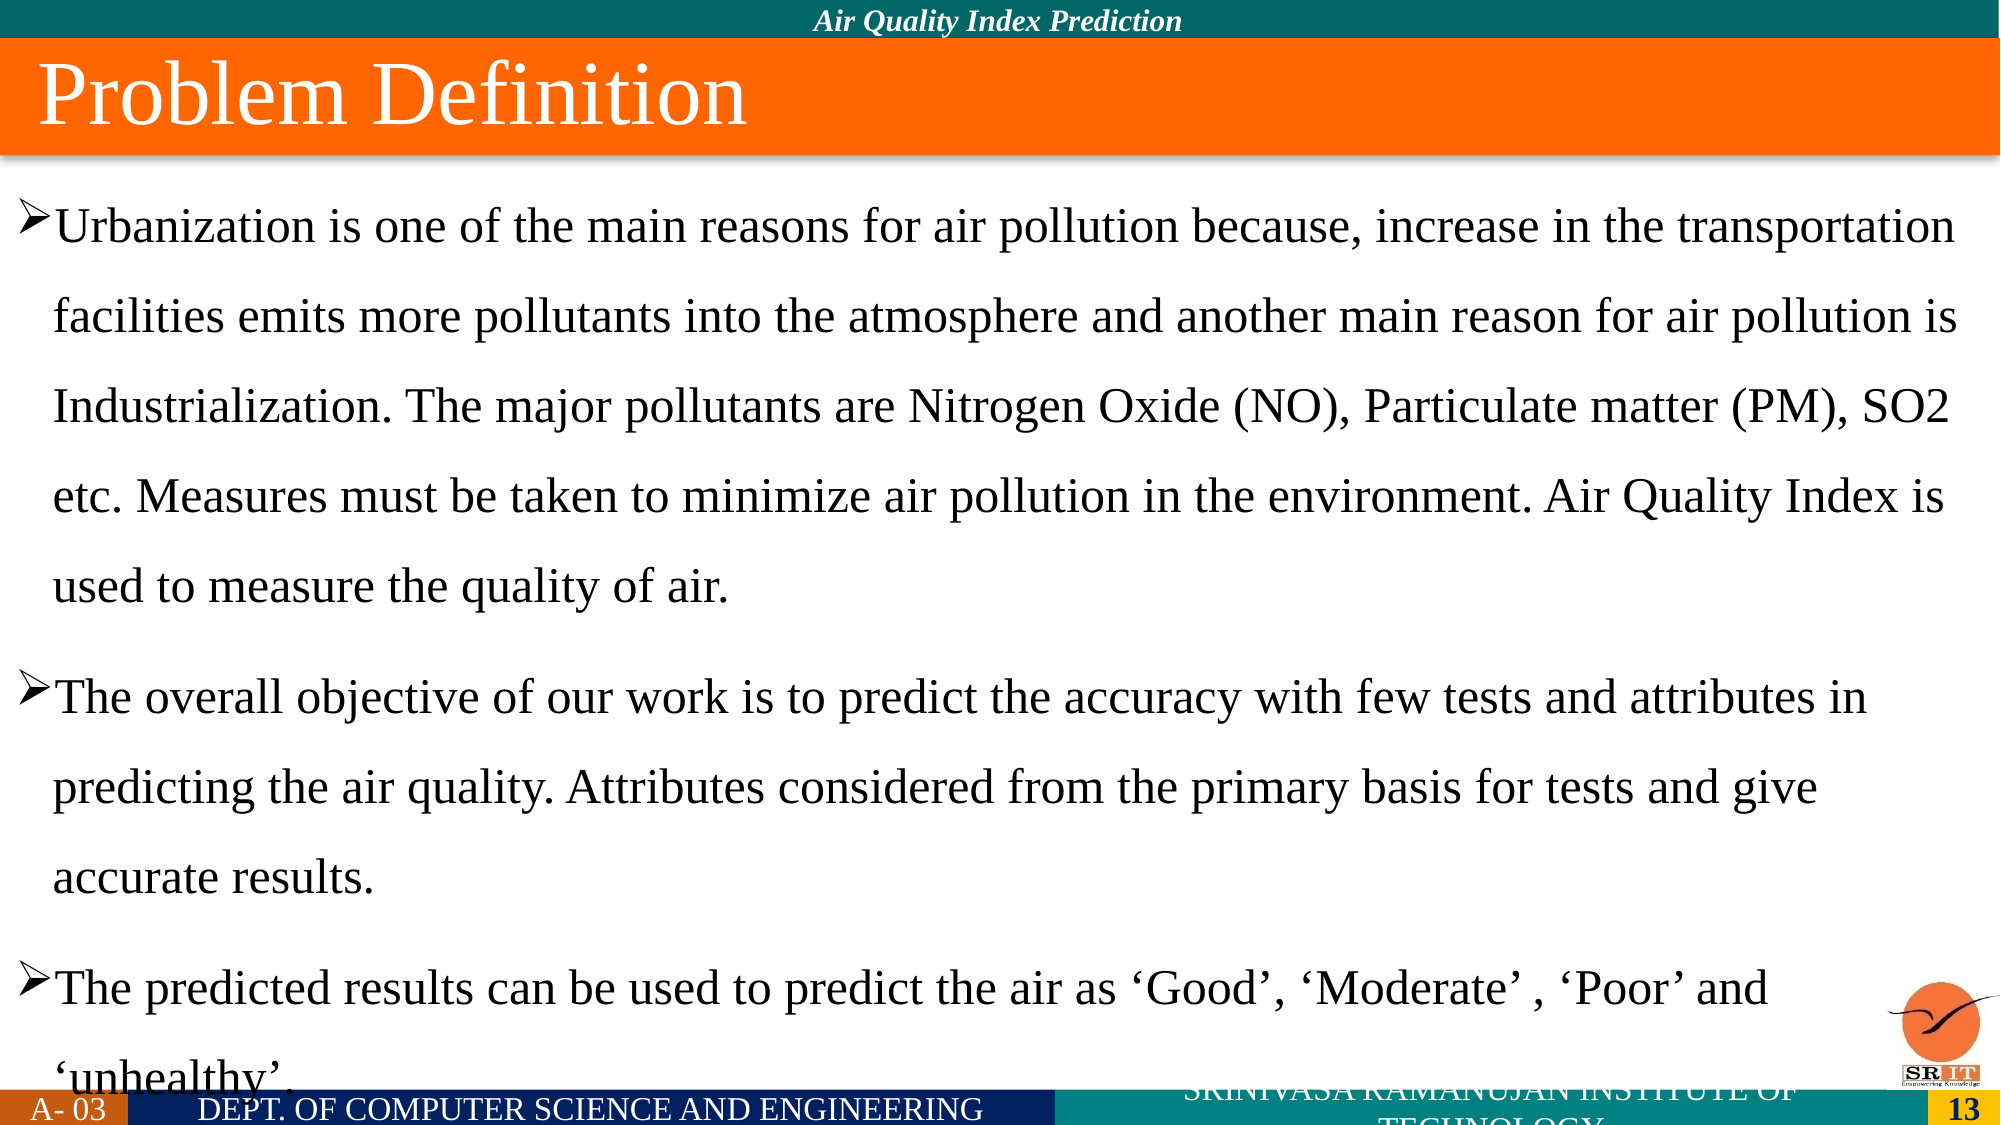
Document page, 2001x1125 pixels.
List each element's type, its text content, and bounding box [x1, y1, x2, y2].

list Urbanization is one of the main reasons for air pollution because, increase in the transportation facilities emits more pollutants into the atmosphere and another main reason for air pollution is Industrialization. The major pollutants are Nitrogen Oxide (NO), Particulate matter (PM), SO2 etc. Measures must be taken to minimize air pollution in the environment. Air Quality Index is used to measure the quality of air. The overall objective of our work is to predict the accuracy with few tests and attributes in predicting the air quality. Attributes considered from the primary basis for tests and give accurate results. The predicted results can be used to predict the air as ‘Good’, ‘Moderate’ , ‘Poor’ and ‘unhealthy’. [0, 155, 2000, 1087]
title Problem Definition [0, 38, 2000, 155]
